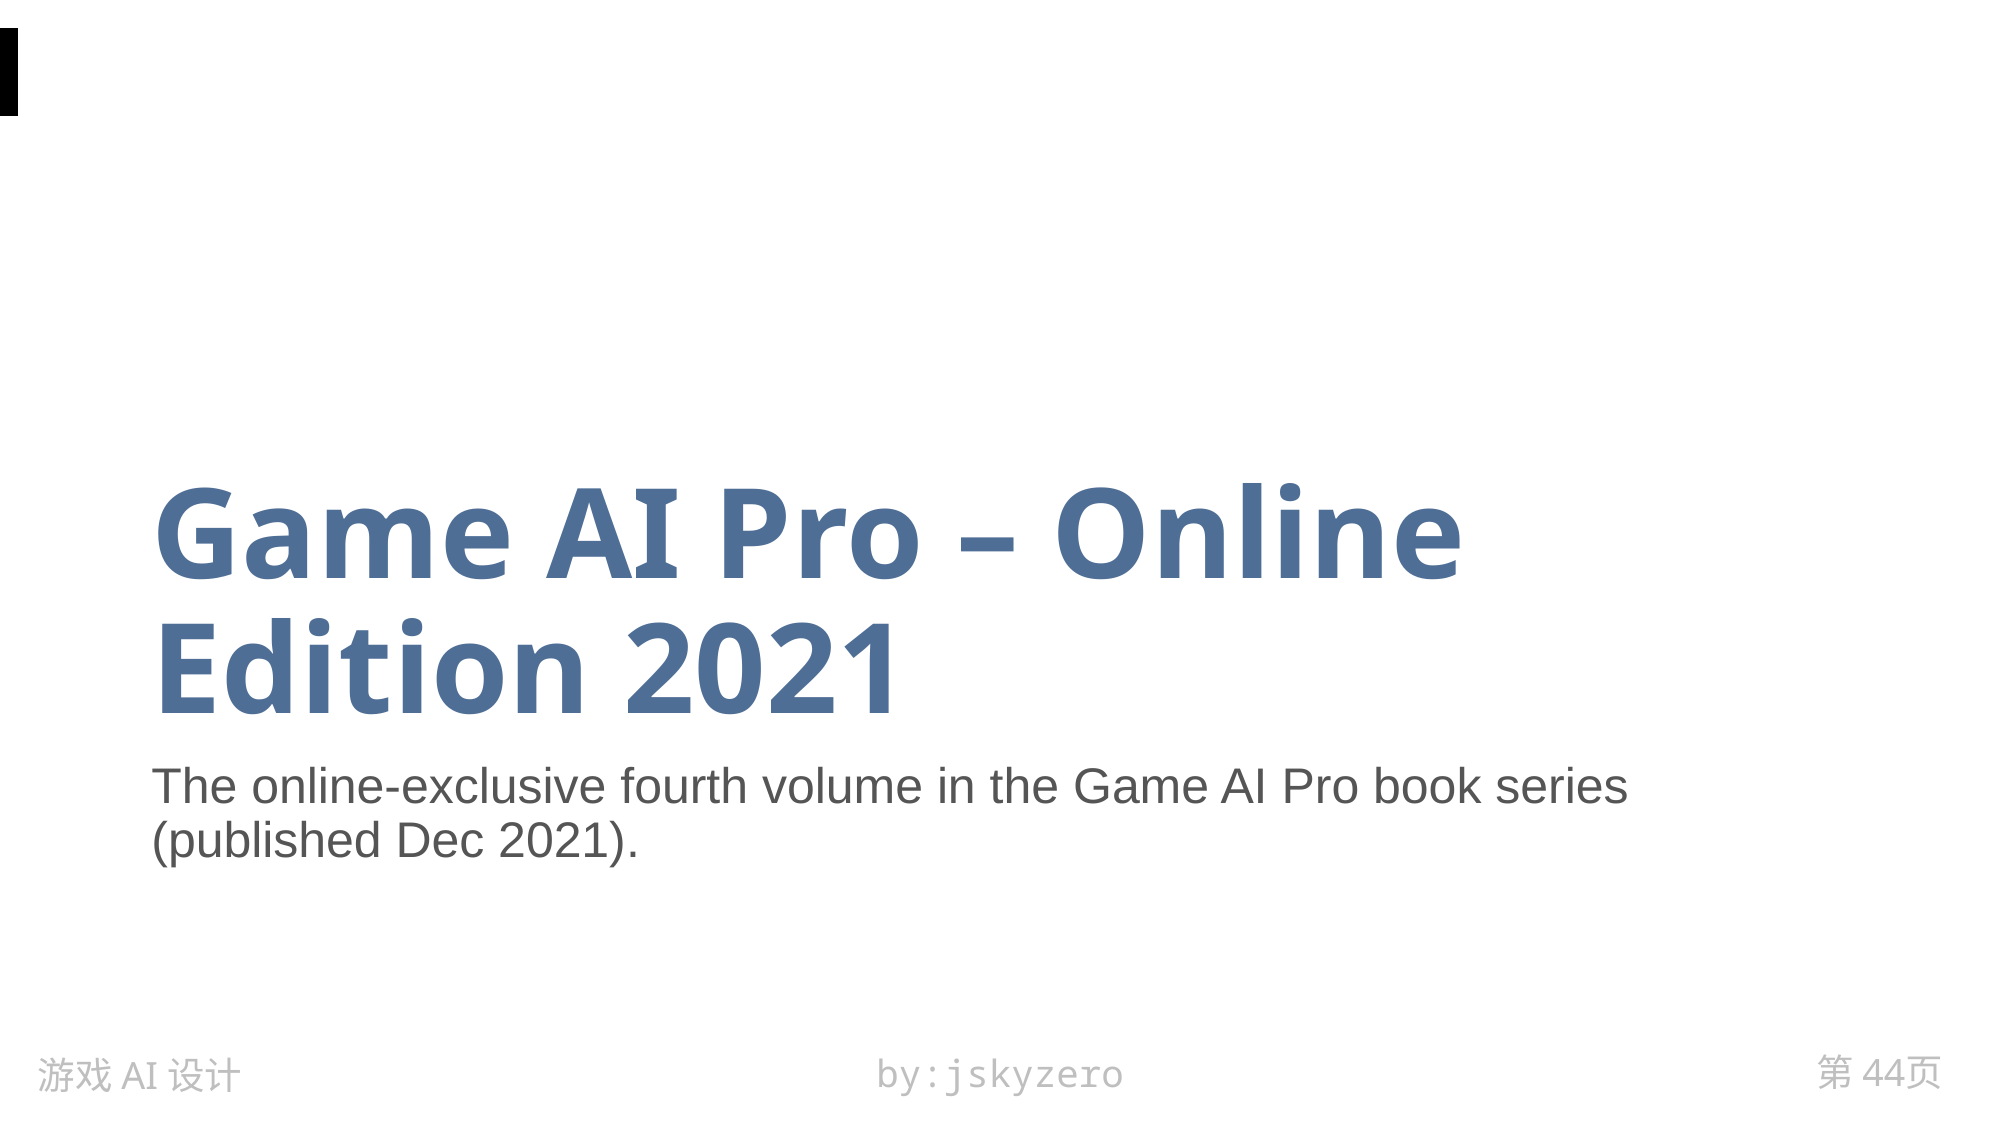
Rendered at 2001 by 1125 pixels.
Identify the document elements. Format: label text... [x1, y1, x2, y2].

list The online-exclusive fourth volume in the Game AI Pro book series (published Dec 2021). [136, 752, 1862, 999]
title Game AI Pro – Online Edition 2021 [136, 280, 1862, 749]
